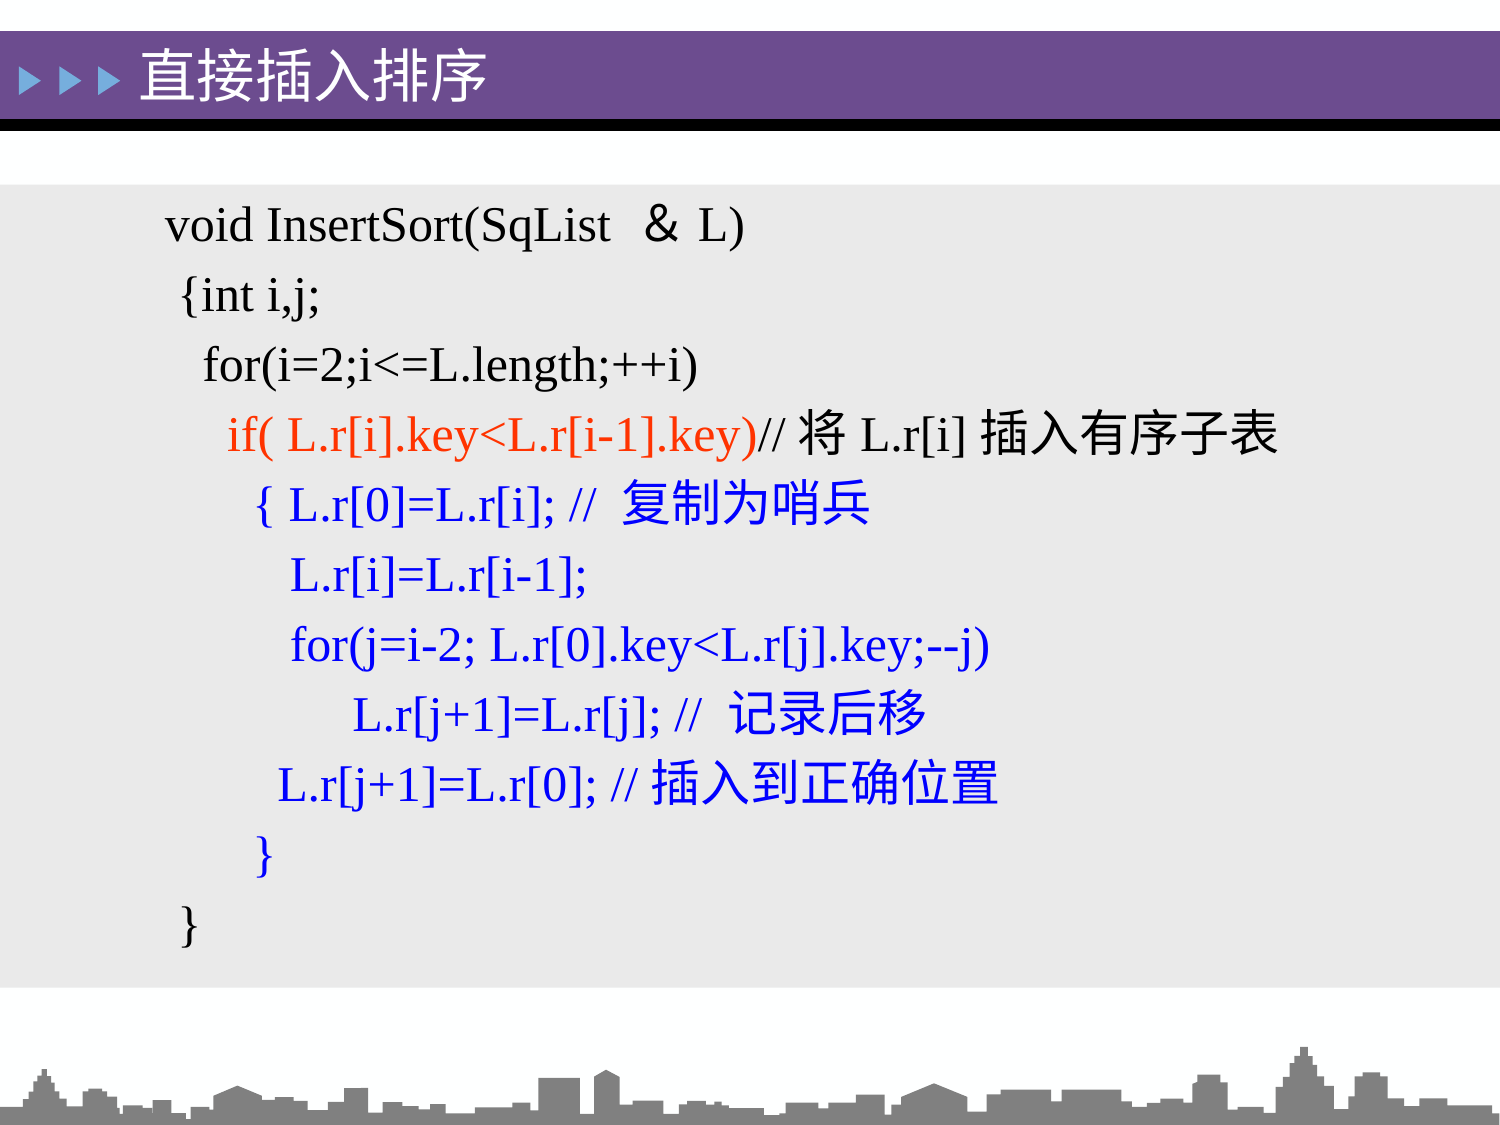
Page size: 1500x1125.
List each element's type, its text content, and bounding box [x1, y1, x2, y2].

text_box void InsertSort(SqList ＆L) {int i,j; for(i=2;i<=L.length;++i) if( L.r[i].key<L.r[i-1].key)//将L.r[i]插入有序子表 { L.r[0]=L.r[i]; // 复制为哨兵 L.r[i]=L.r[i-1]; for(j=i-2; L.r[0].key<L.r[j].key;--j) L.r[j+1]=L.r[j]; // 记录后移 L.r[j+1]=L.r[0]; //插入到正确位置 } } [0, 184, 1500, 988]
text_box [0, 1046, 1500, 1125]
text_box 直接插入排序 [123, 31, 1246, 117]
